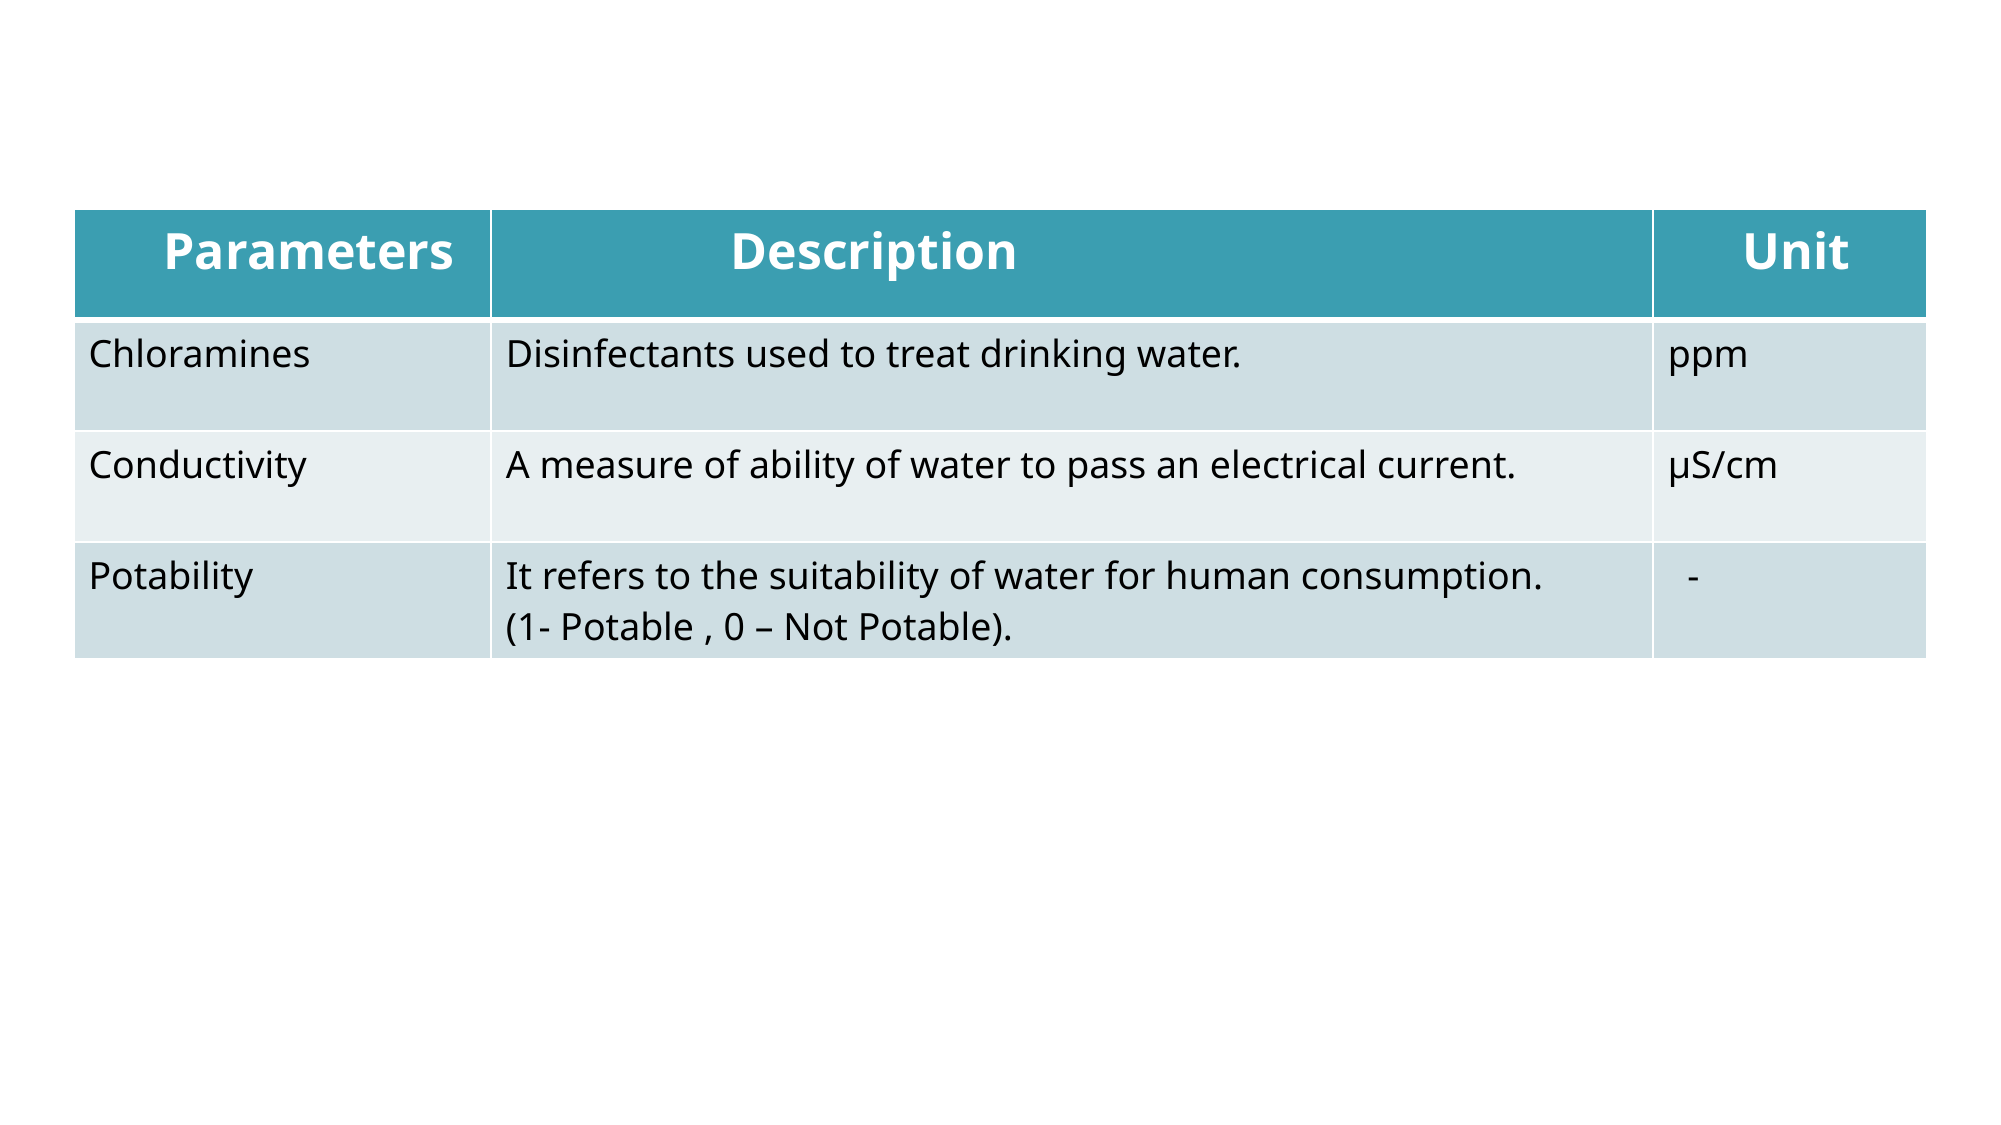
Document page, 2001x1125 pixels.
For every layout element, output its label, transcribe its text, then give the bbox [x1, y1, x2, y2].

table_cell µS/cm [1654, 432, 1926, 541]
table_header Parameters [75, 210, 490, 317]
table_cell Potability [75, 543, 490, 658]
table_cell Chloramines [75, 323, 490, 430]
table_cell - [1654, 543, 1926, 658]
table_header Unit [1654, 210, 1926, 317]
table_cell Disinfectants used to treat drinking water. [492, 323, 1652, 430]
table_cell A measure of ability of water to pass an electrical current. [492, 432, 1652, 541]
table_cell Conductivity [75, 432, 490, 541]
table_cell ppm [1654, 323, 1926, 430]
table_cell It refers to the suitability of water for human consumption. (1- Potable , 0 – Not Potable). [492, 543, 1652, 658]
table_header Description [492, 210, 1652, 317]
